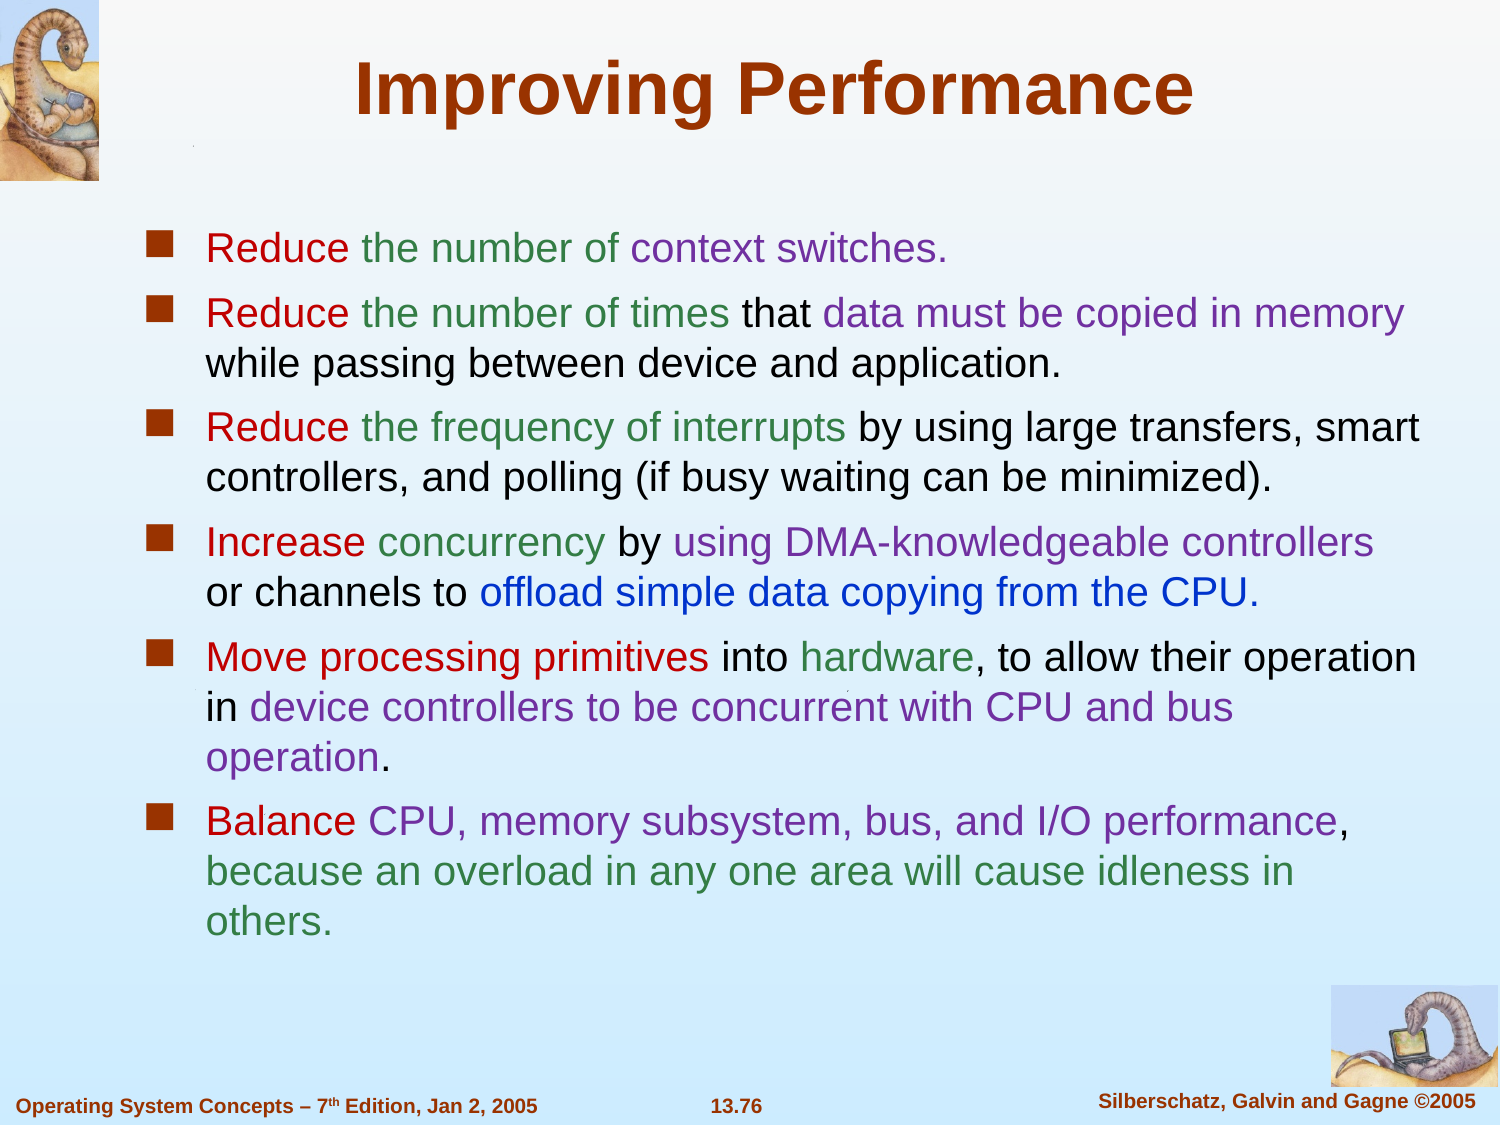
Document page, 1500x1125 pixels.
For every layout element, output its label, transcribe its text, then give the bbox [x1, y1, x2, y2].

list Reduce the number of context switches. Reduce the number of times that data must be copied in memory while passing between device and application. Reduce the frequency of interrupts by using large transfers, smart controllers, and polling (if busy waiting can be minimized). Increase concurrency by using DMA-knowledgeable controllers or channels to offload simple data copying from the CPU. Move processing primitives into hardware, to allow their operation in device controllers to be concurrent with CPU and bus operation. Balance CPU, memory subsystem, bus, and I/O performance, because an overload in any one area will cause idleness in others. [134, 213, 1438, 949]
picture [1331, 985, 1498, 1087]
picture [0, 0, 99, 181]
title Improving Performance [112, 37, 1438, 138]
